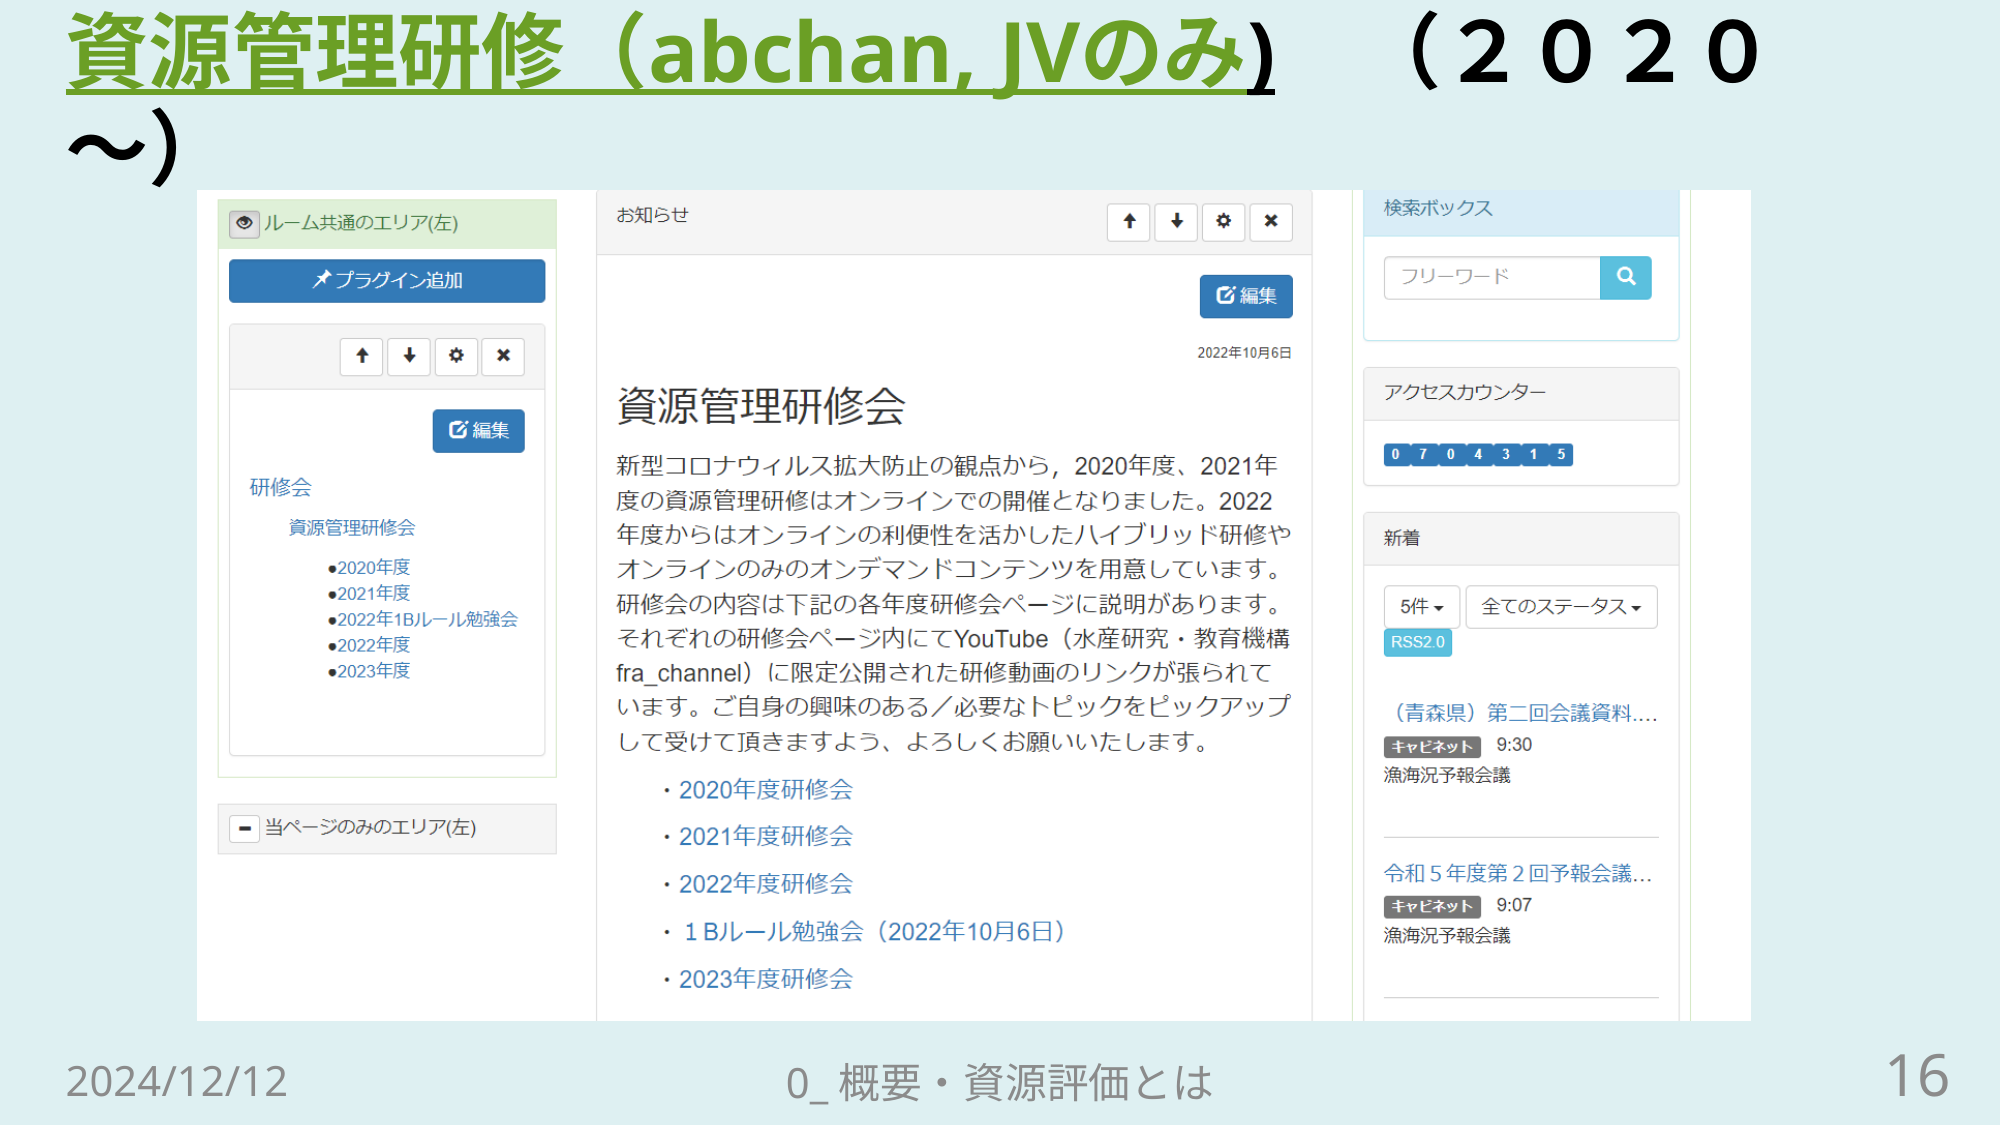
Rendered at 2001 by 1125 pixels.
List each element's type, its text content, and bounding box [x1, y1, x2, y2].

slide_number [50, 1049, 501, 1110]
picture [197, 190, 1751, 1021]
slide_number 16 [1412, 1042, 1966, 1112]
footer 0_概要・資源評価とは [662, 1052, 1338, 1112]
title 資源管理研修（abchan, JVのみ) （２０２０～） [50, 15, 1863, 182]
